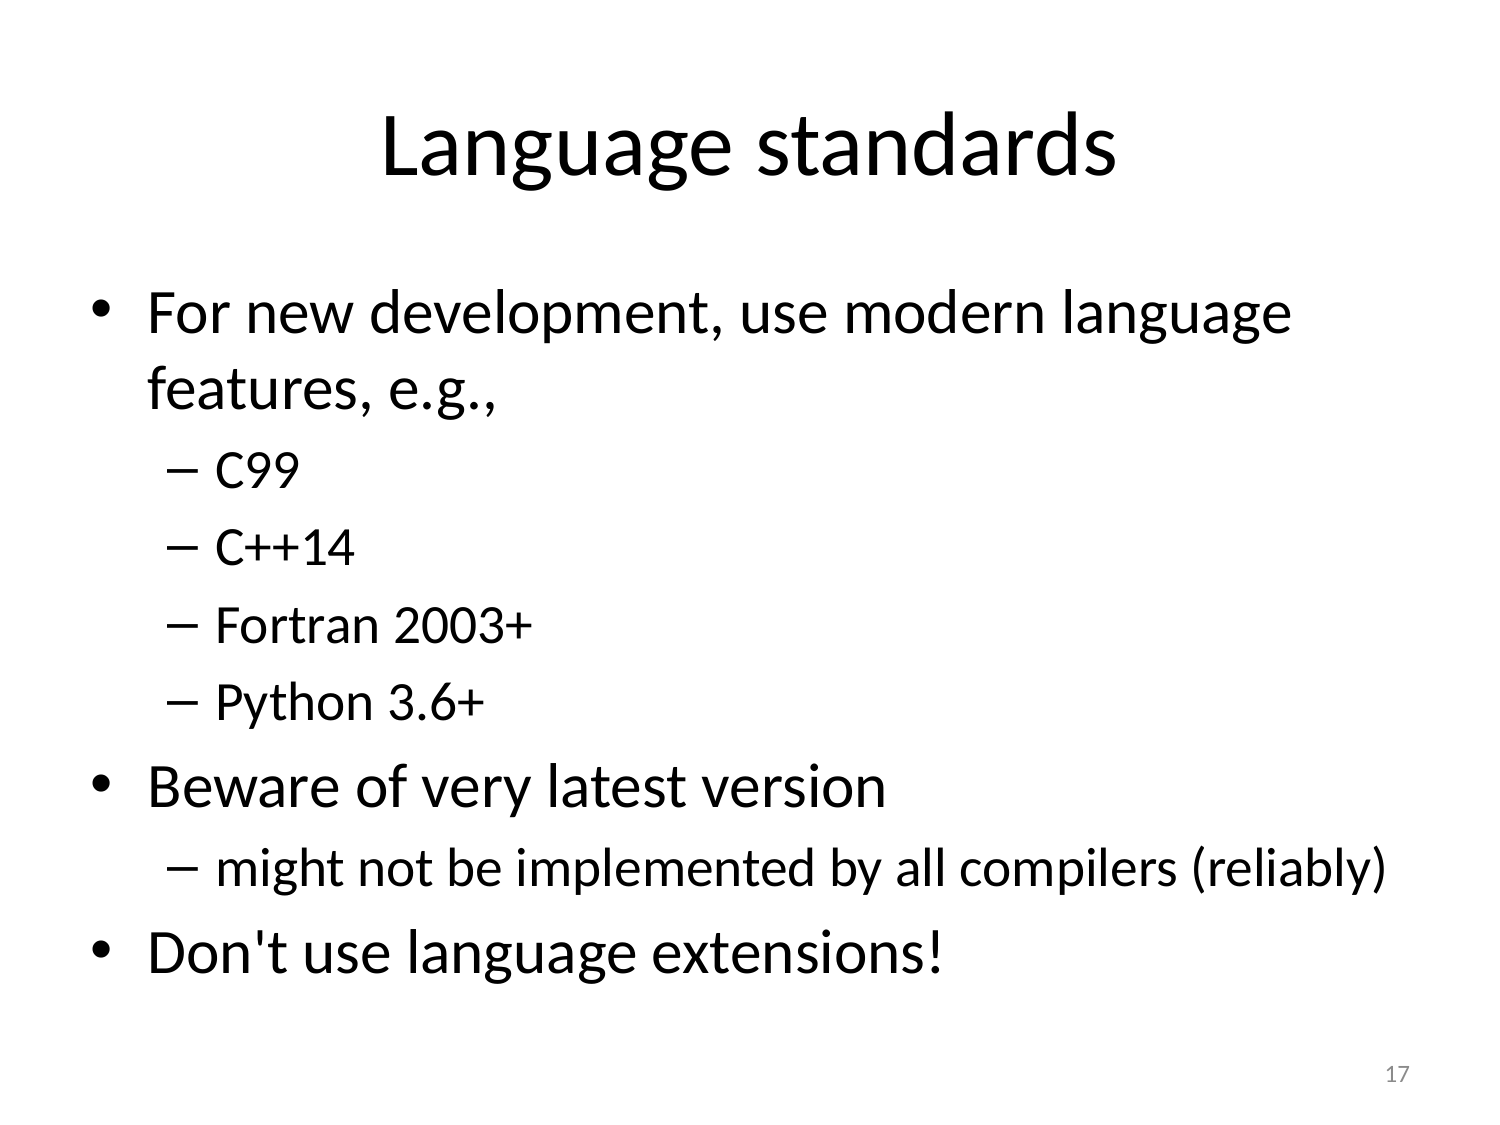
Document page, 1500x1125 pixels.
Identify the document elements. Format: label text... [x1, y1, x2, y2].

list For new development, use modern language features, e.g., C99 C++14 Fortran 2003+ Python 3.6+ Beware of very latest version might not be implemented by all compilers (reliably) Don't use language extensions! [75, 262, 1425, 1005]
title Language standards [75, 45, 1425, 233]
slide_number 17 [1074, 1042, 1425, 1103]
